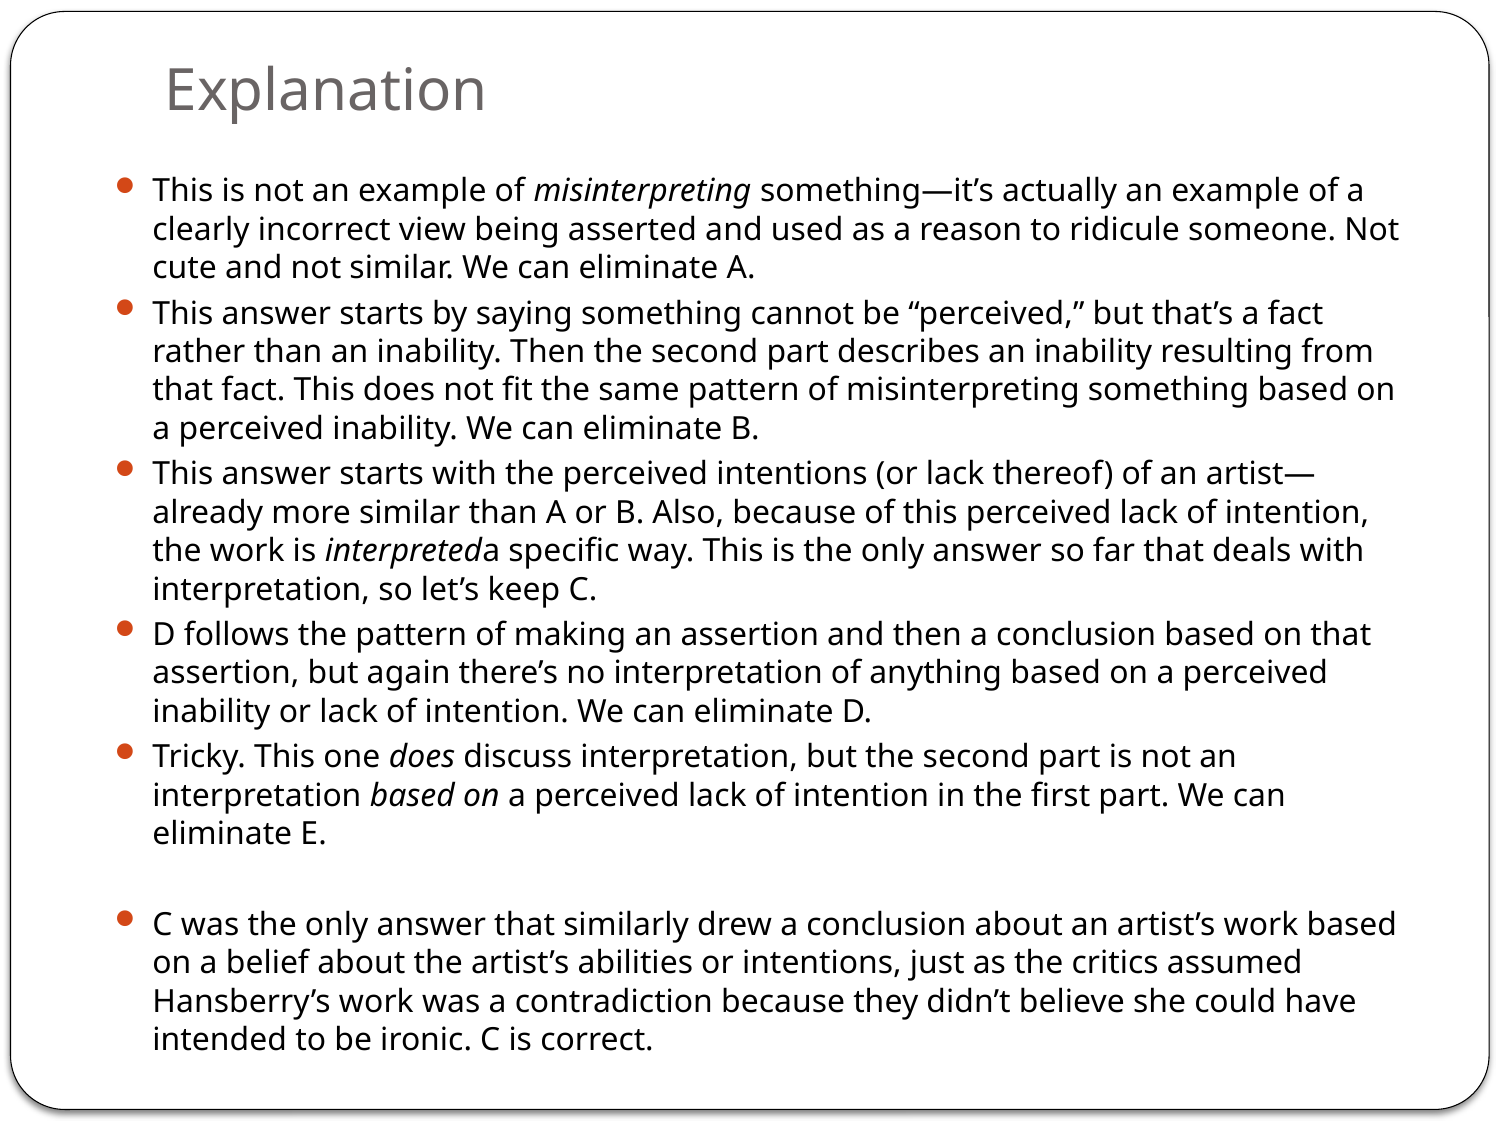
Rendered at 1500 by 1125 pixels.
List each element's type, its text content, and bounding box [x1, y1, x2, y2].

title Explanation [150, 45, 1425, 138]
list This is not an example of misinterpreting something—it’s actually an example of a clearly incorrect view being asserted and used as a reason to ridicule someone. Not cute and not similar. We can eliminate A. This answer starts by saying something cannot be “perceived,” but that’s a fact rather than an inability. Then the second part describes an inability resulting from that fact. This does not fit the same pattern of misinterpreting something based on a perceived inability. We can eliminate B. This answer starts with the perceived intentions (or lack thereof) of an artist—already more similar than A or B. Also, because of this perceived lack of intention, the work is interpreteda specific way. This is the only answer so far that deals with interpretation, so let’s keep C. D follows the pattern of making an assertion and then a conclusion based on that assertion, but again there’s no interpretation of anything based on a perceived inability or lack of intention. We can eliminate D. Tricky. This one does discuss interpretation, but the second part is not an interpretation based on a perceived lack of intention in the first part. We can eliminate E. C was the only answer that similarly drew a conclusion about an artist’s work based on a belief about the artist’s abilities or intentions, just as the critics assumed Hansberry’s work was a contradiction because they didn’t believe she could have intended to be ironic. C is correct. [99, 162, 1425, 1075]
